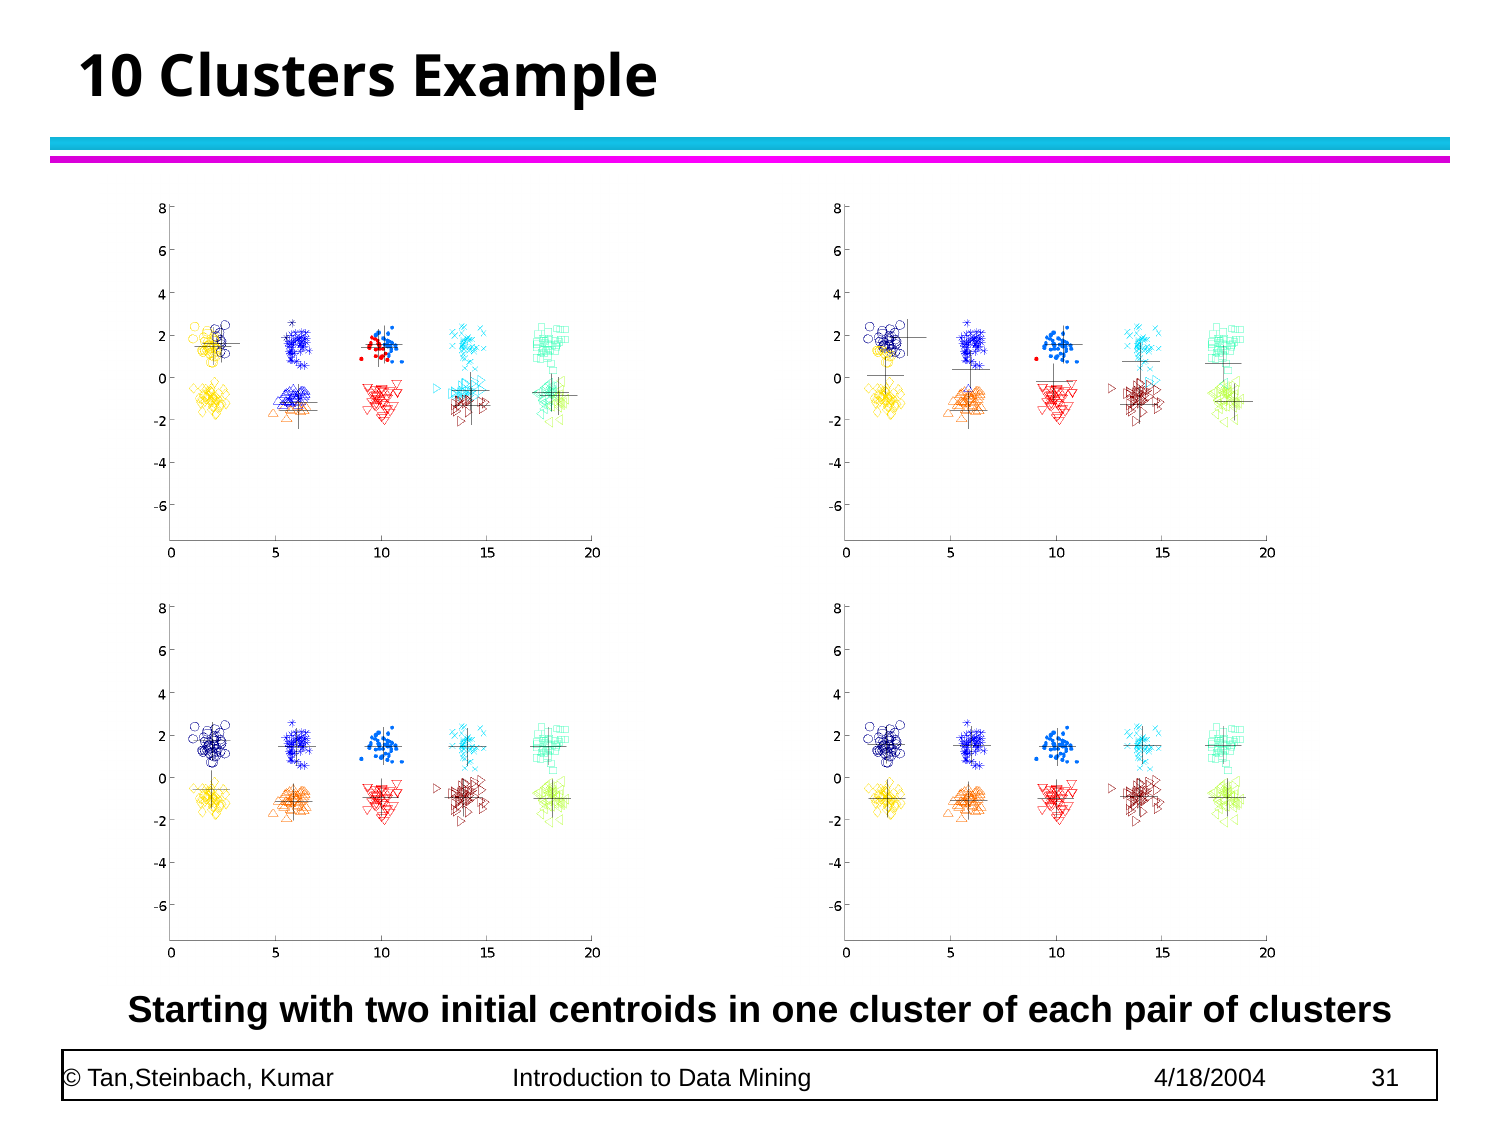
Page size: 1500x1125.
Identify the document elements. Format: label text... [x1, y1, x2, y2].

title 10 Clusters Example [62, 24, 1421, 116]
picture [774, 174, 1321, 987]
text_box Starting with two initial centroids in one cluster of each pair of clusters [112, 977, 1425, 1038]
picture [99, 174, 646, 987]
